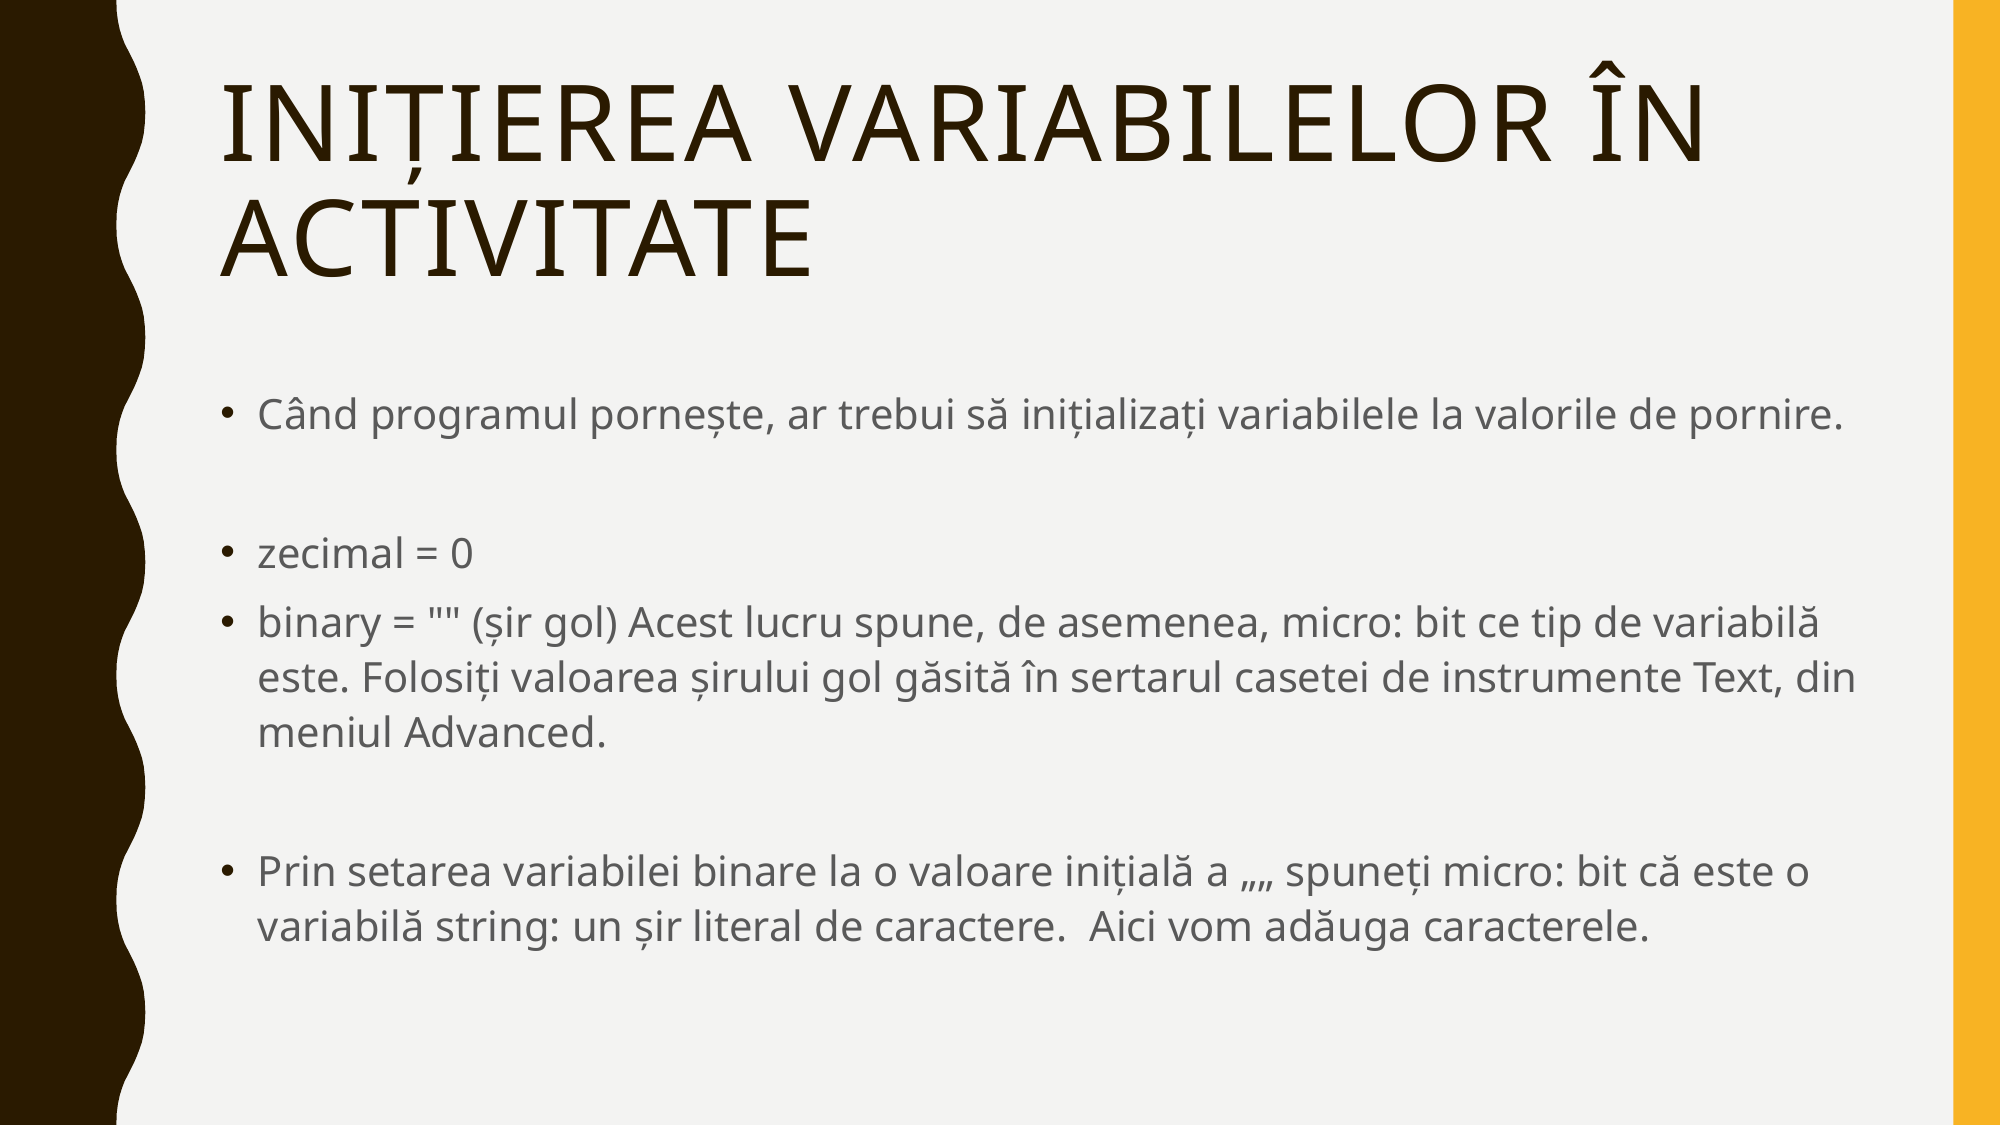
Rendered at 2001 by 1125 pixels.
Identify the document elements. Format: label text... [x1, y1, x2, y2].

list Când programul pornește, ar trebui să inițializați variabilele la valorile de pornire. zecimal = 0 binary = "" (șir gol) Acest lucru spune, de asemenea, micro: bit ce tip de variabilă este. Folosiți valoarea șirului gol găsită în sertarul casetei de instrumente Text, din meniul Advanced. Prin setarea variabilei binare la o valoare inițială a „„ spuneți micro: bit că este o variabilă string: un șir literal de caractere. Aici vom adăuga caracterele. [205, 375, 1875, 1099]
title Inițierea variabilelor în activitate [205, 62, 1875, 308]
